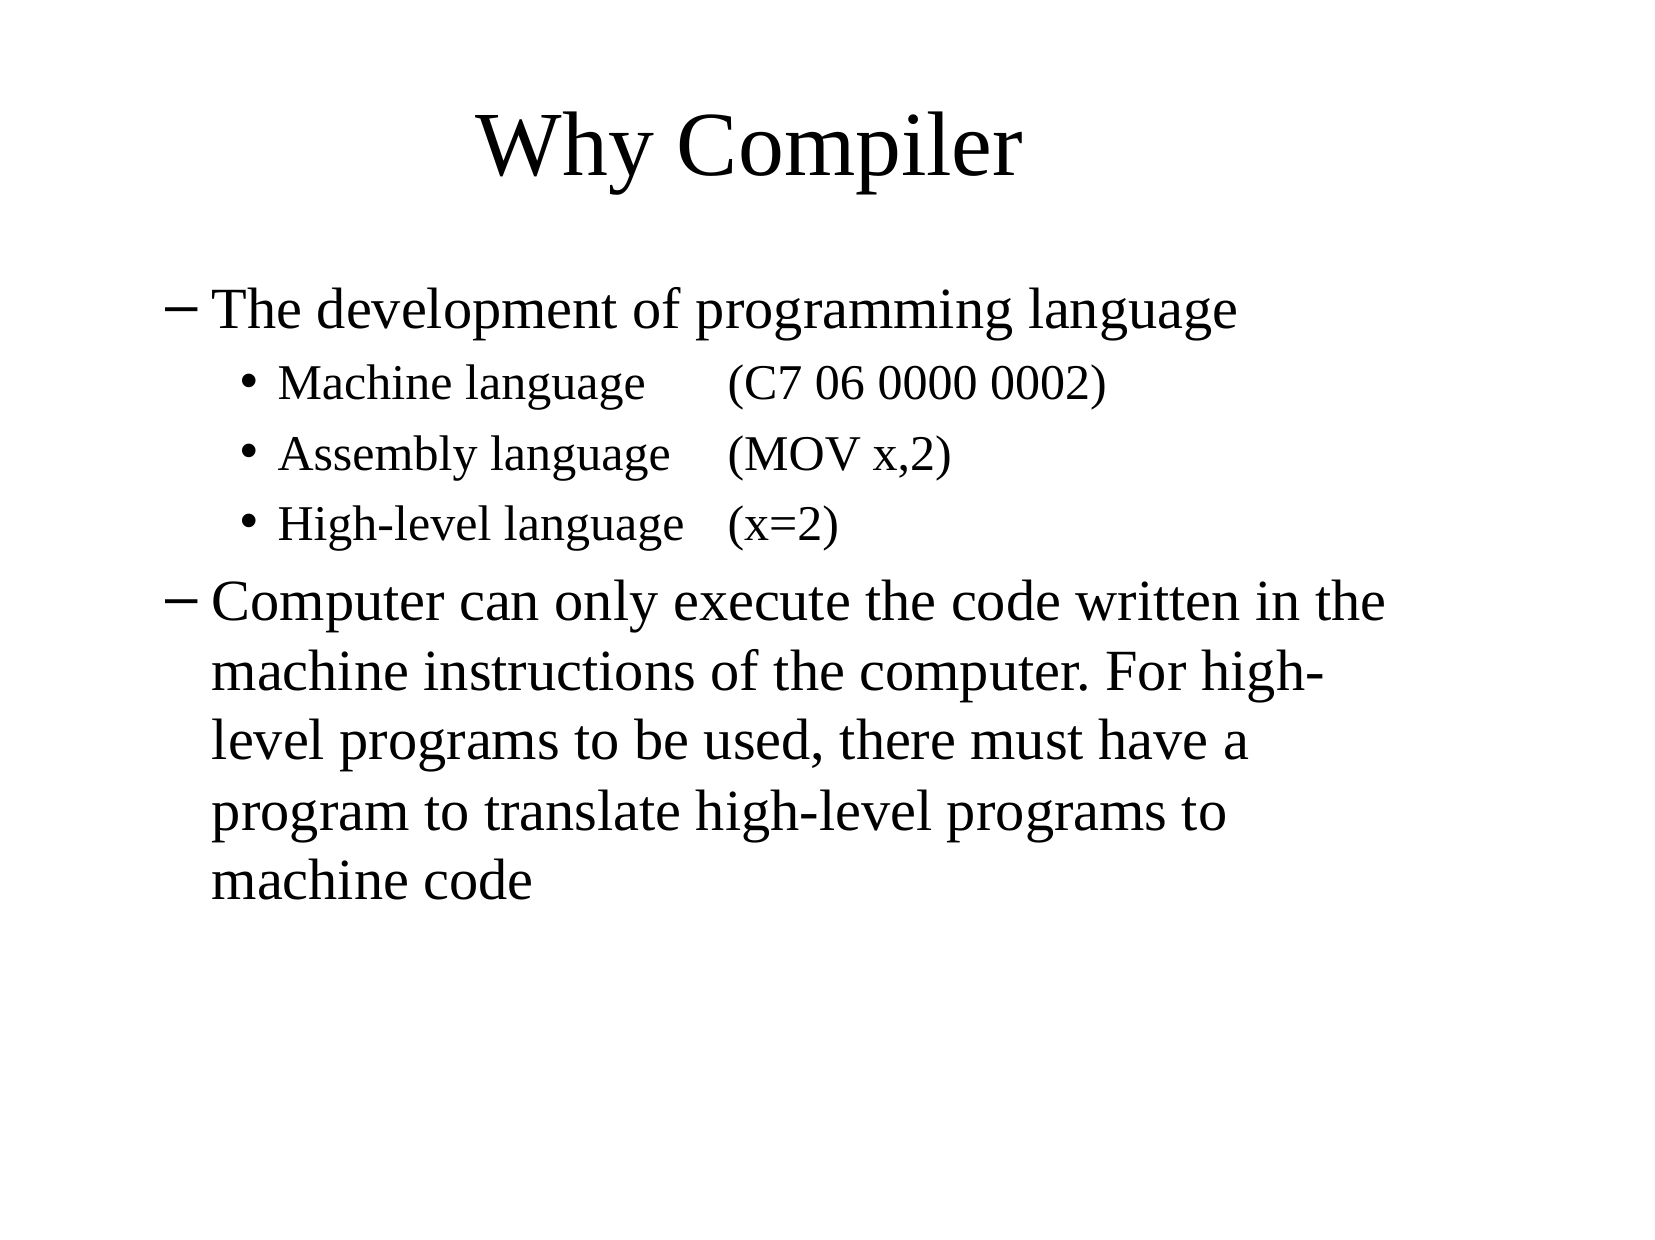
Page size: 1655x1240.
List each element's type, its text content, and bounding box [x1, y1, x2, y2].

title Why Compiler [75, 45, 1425, 233]
list The development of programming language Machine language (C7 06 0000 0002) Assembly language (MOV x,2) High-level language (x=2) Computer can only execute the code written in the machine instructions of the computer. For high-level programs to be used, there must have a program to translate high-level programs to machine code [75, 262, 1425, 1005]
